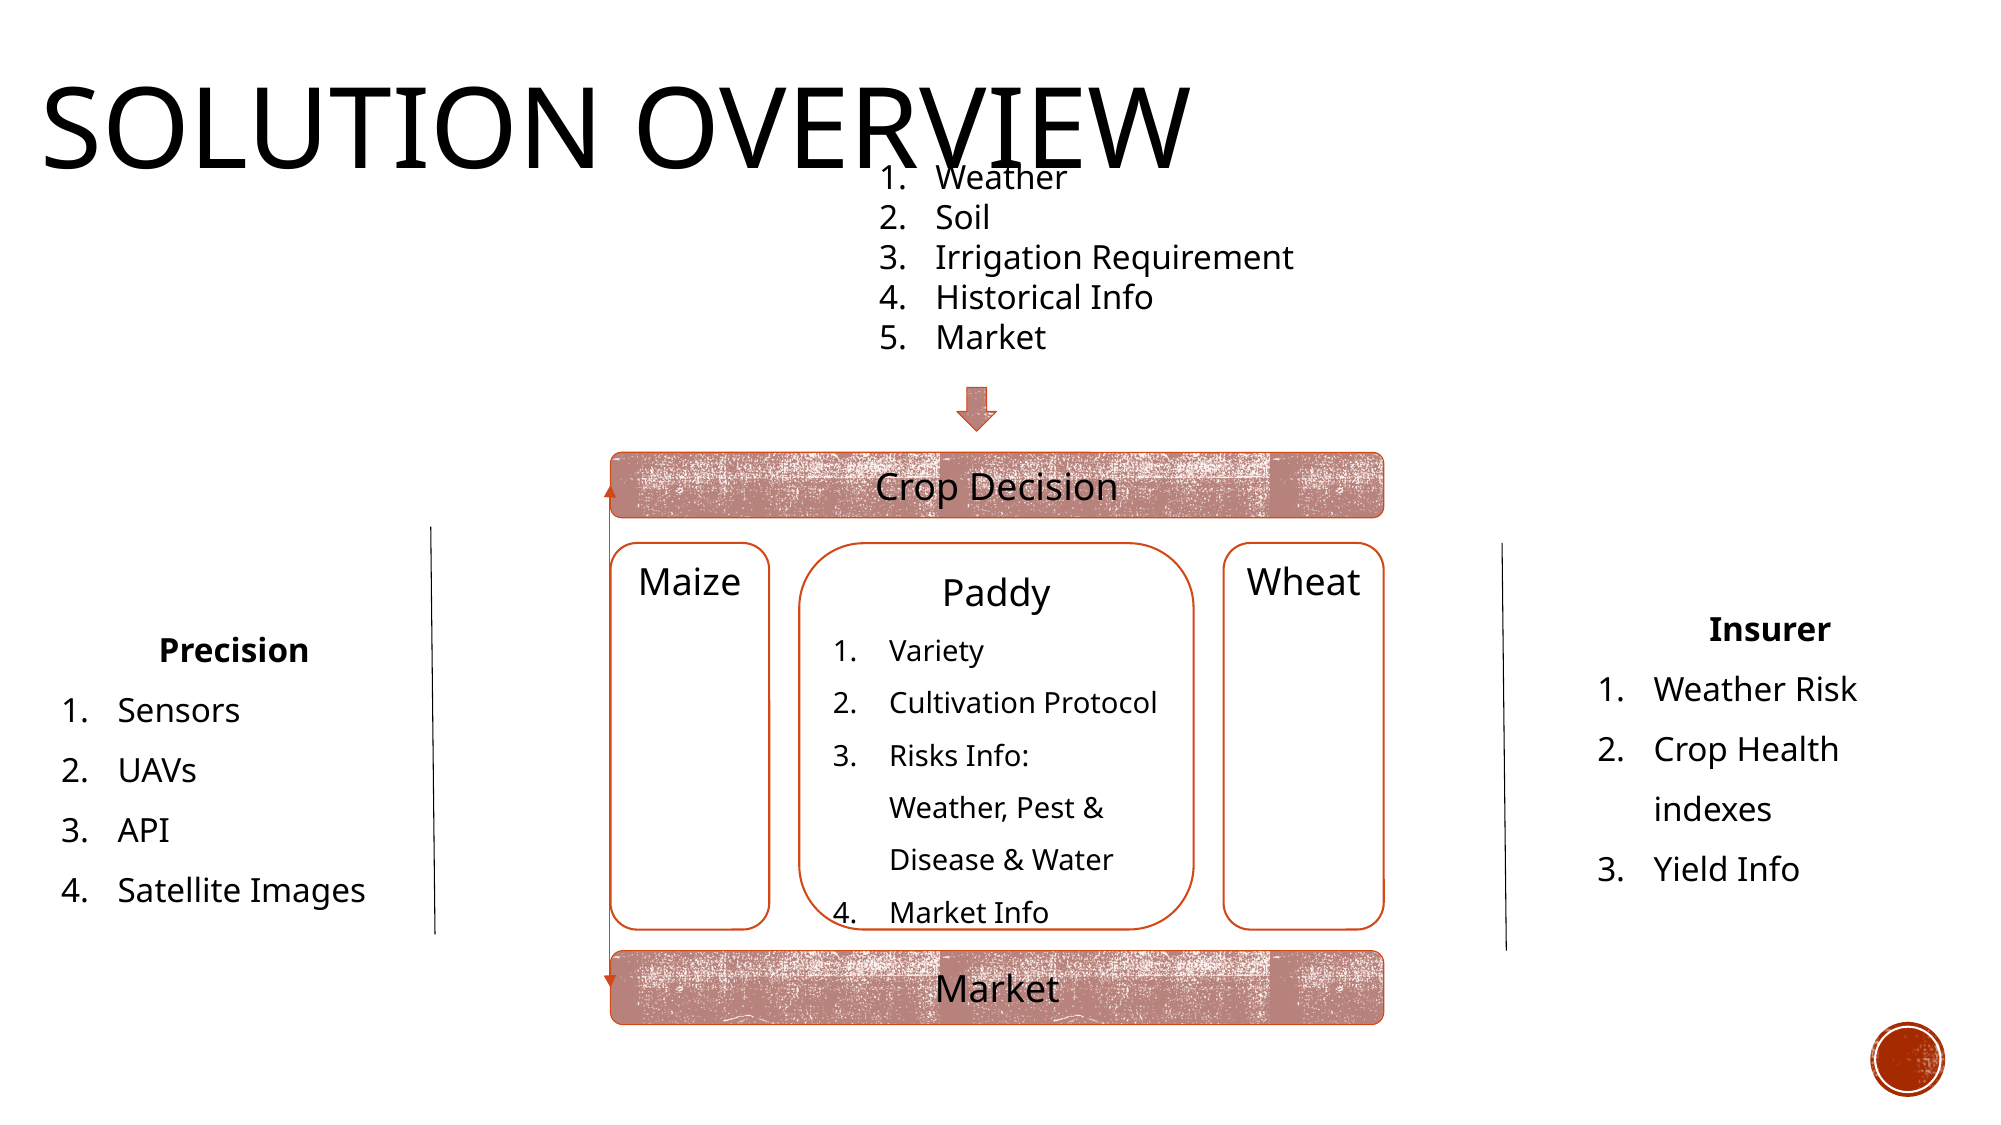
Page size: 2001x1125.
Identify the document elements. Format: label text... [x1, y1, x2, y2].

text_box Precision Sensors UAVs API Satellite Images [46, 601, 423, 916]
text_box Paddy Variety Cultivation Protocol Risks Info: Weather, Pest & Disease & Water Market Info [798, 542, 1195, 931]
text_box Wheat [1222, 541, 1385, 931]
text_box [956, 386, 997, 432]
title Solution Overview [25, 0, 1676, 264]
text_box Maize [610, 541, 771, 931]
text_box Insurer Weather Risk Crop Health indexes Yield Info [1582, 580, 1959, 895]
text_box Market [609, 950, 1385, 1026]
text_box Crop Decision [609, 451, 1385, 519]
text_box Weather Soil Irrigation Requirement Historical Info Market [864, 149, 1384, 364]
